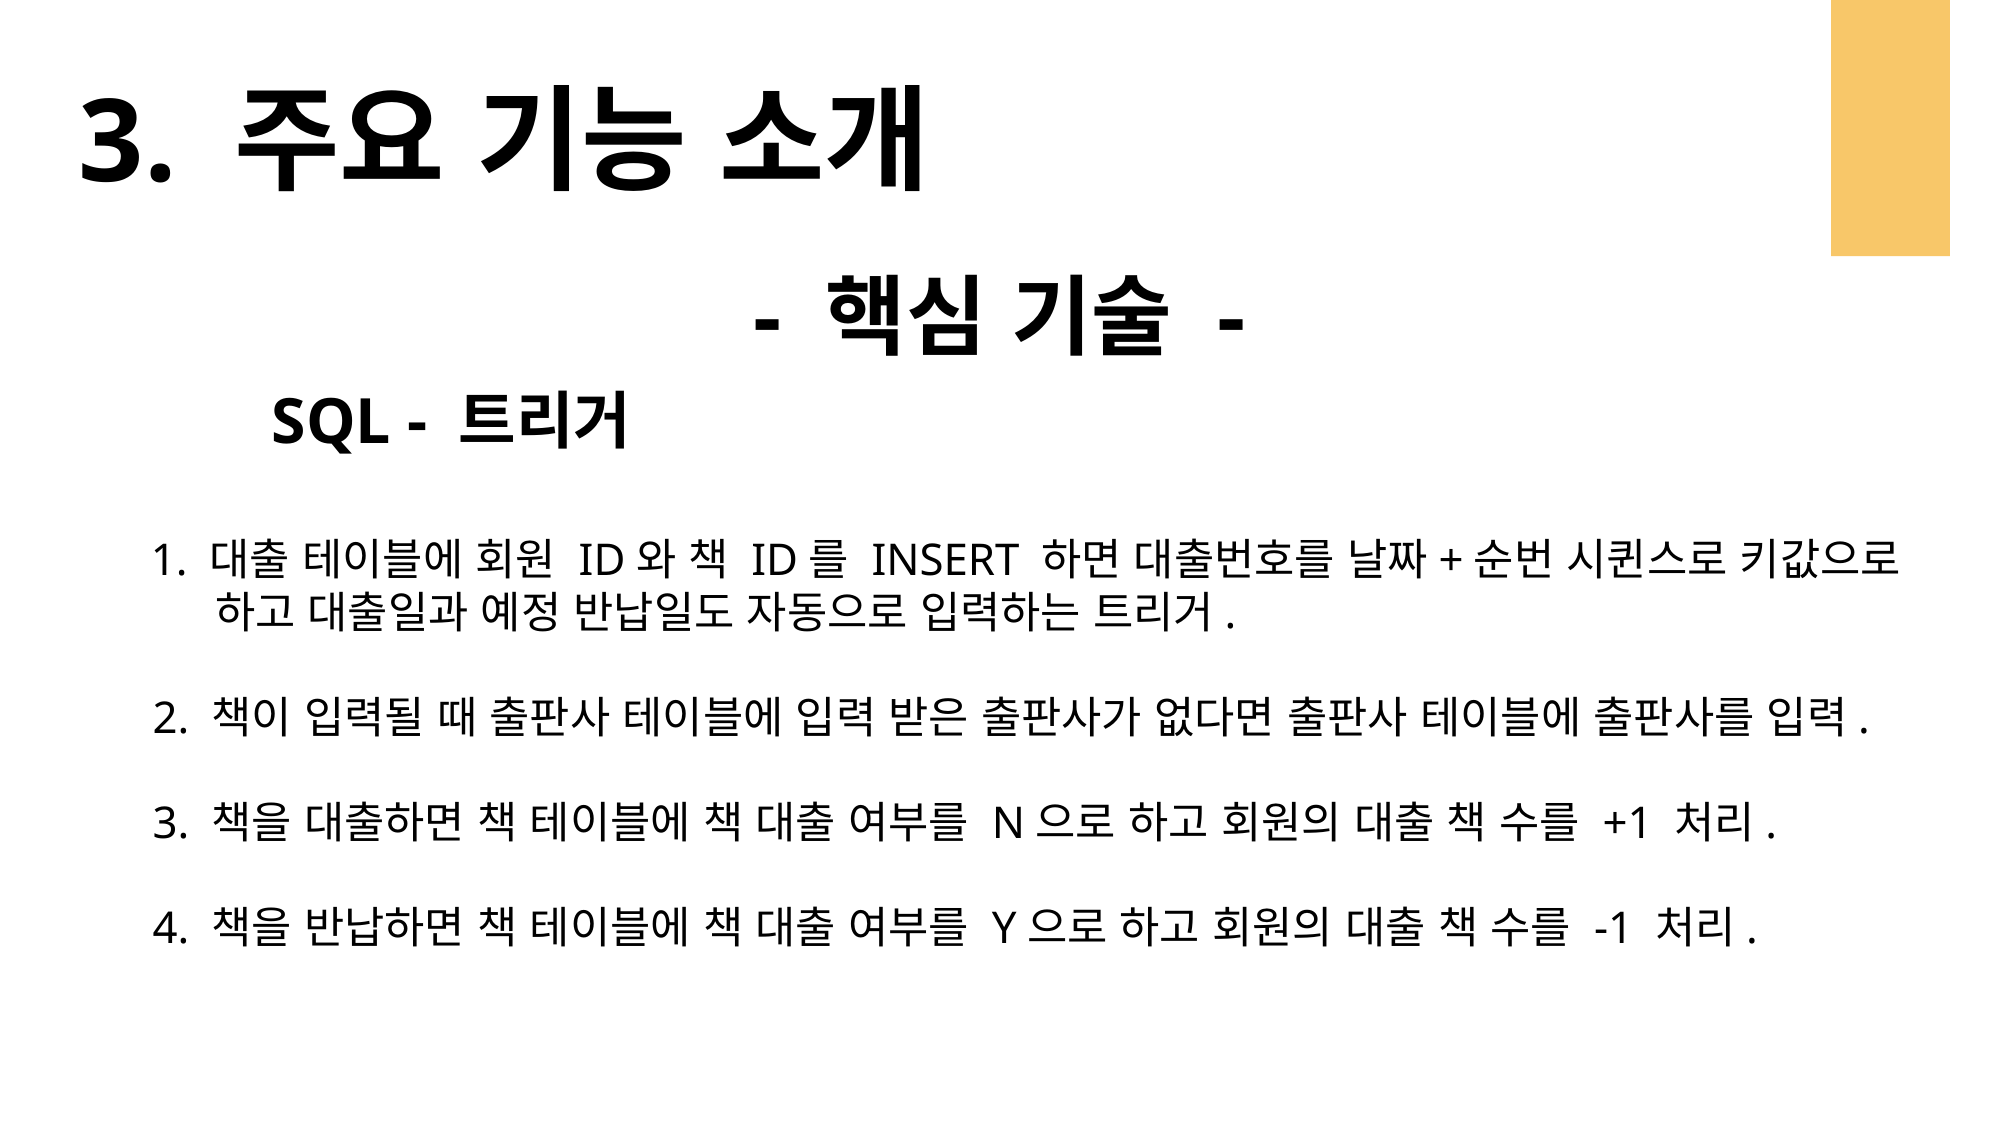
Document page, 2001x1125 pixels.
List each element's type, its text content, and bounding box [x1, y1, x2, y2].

text_box SQL - 트리거 [212, 373, 692, 464]
text_box 1. 대출 테이블에 회원 ID와 책 ID를 INSERT 하면 대출번호를 날짜+순번 시퀸스로 키값으로 하고 대출일과 예정 반납일도 자동으로 입력하는 트리거. 2. 책이 입력될 때 출판사 테이블에 입력 받은 출판사가 없다면 출판사 테이블에 출판사를 입력. 3. 책을 대출하면 책 테이블에 책 대출 여부를 N으로 하고 회원의 대출 책 수를 +1 처리. 4. 책을 반납하면 책 테이블에 책 대출 여부를 Y으로 하고 회원의 대출 책 수를 -1 처리. [101, 522, 2000, 960]
text_box 3. 주요 기능 소개 [63, 59, 1723, 212]
text_box - 핵심 기술 - [578, 253, 1422, 374]
